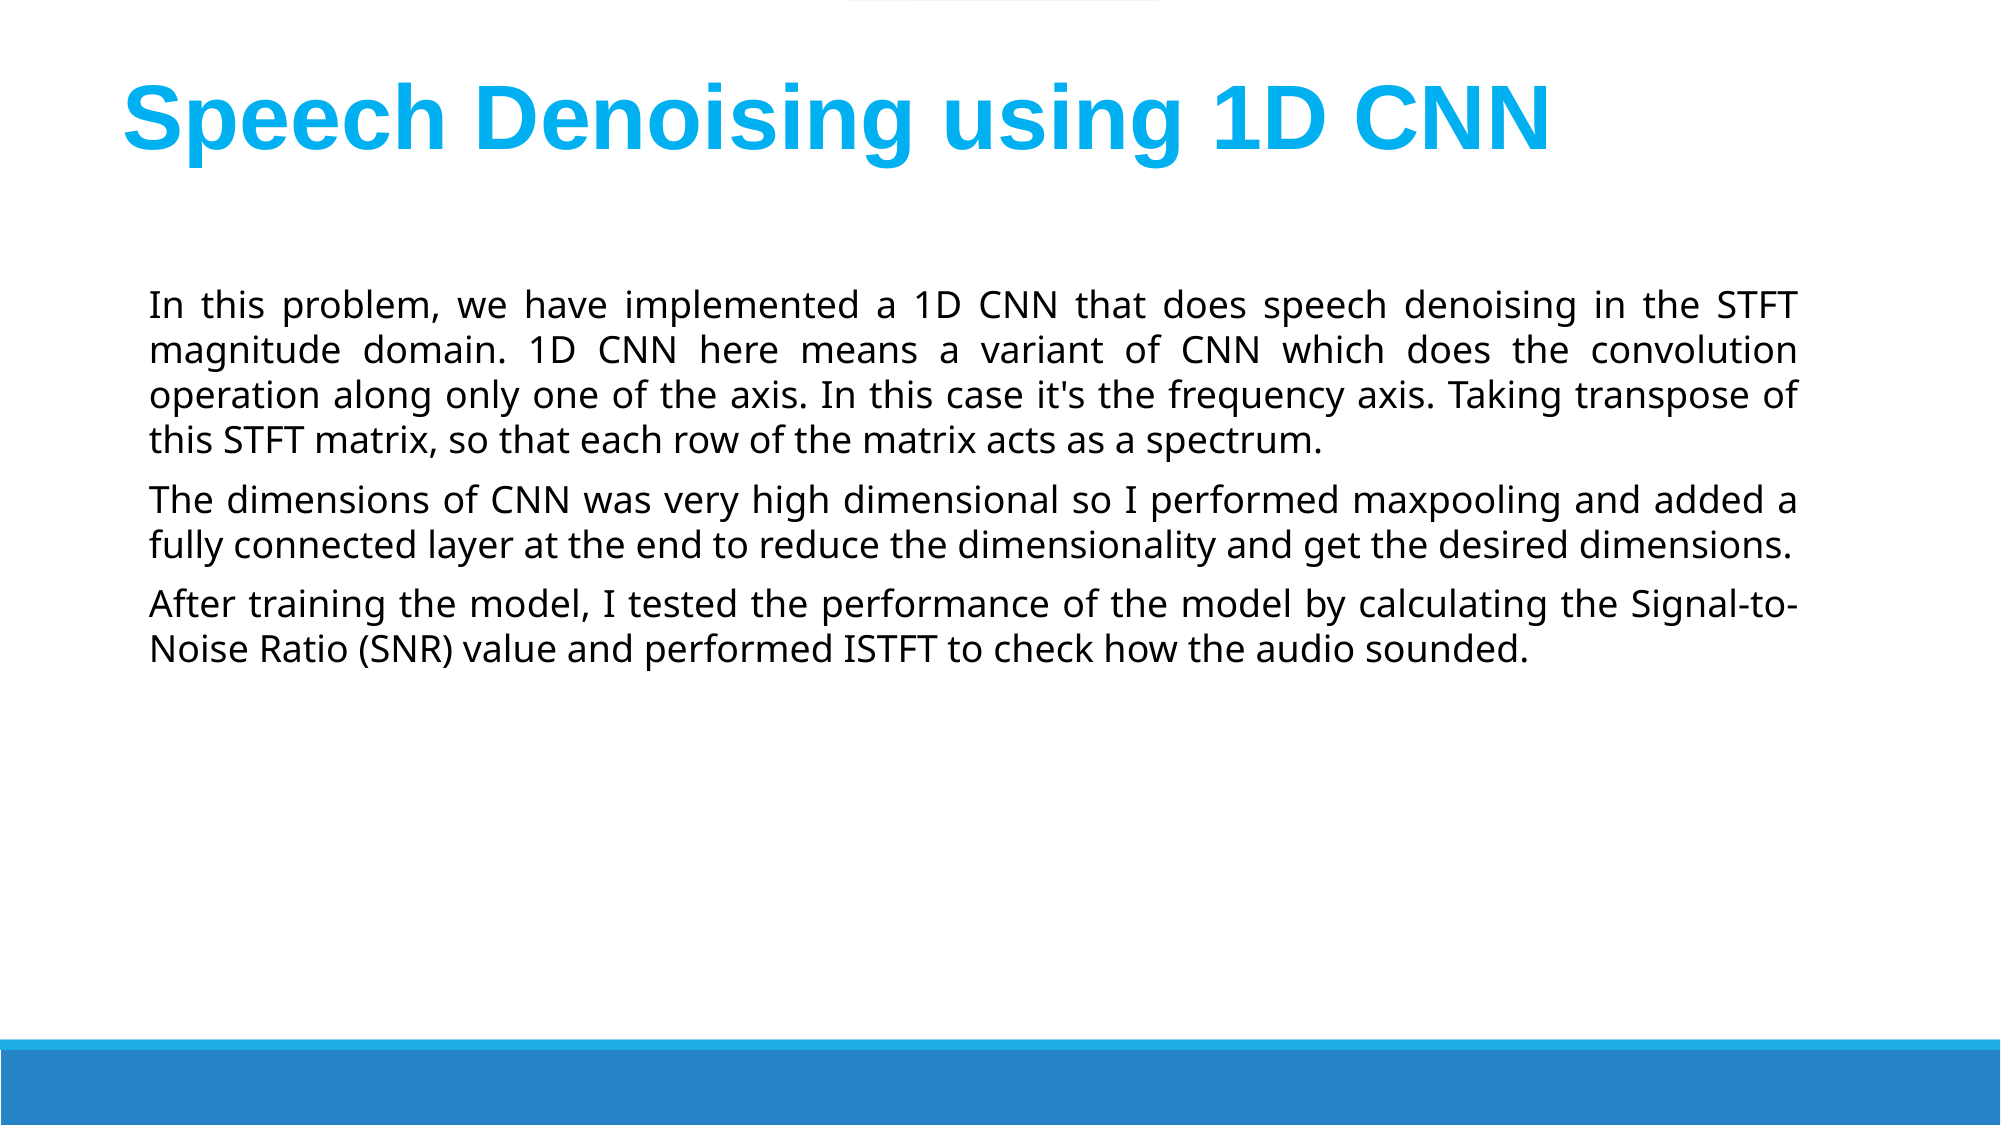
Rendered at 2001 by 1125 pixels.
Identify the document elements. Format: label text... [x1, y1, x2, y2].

text_box Speech Denoising using 1D CNN [49, 50, 1777, 175]
text_box In this problem, we have implemented a 1D CNN that does speech denoising in the STFT magnitude domain. 1D CNN here means a variant of CNN which does the convolution operation along only one of the axis. In this case it's the frequency axis. Taking transpose of this STFT matrix, so that each row of the matrix acts as a spectrum. The dimensions of CNN was very high dimensional so I performed maxpooling and added a fully connected layer at the end to reduce the dimensionality and get the desired dimensions. After training the model, I tested the performance of the model by calculating the Signal-to-Noise Ratio (SNR) value and performed ISTFT to check how the audio sounded. [121, 274, 1965, 678]
picture [0, 0, 2001, 1125]
